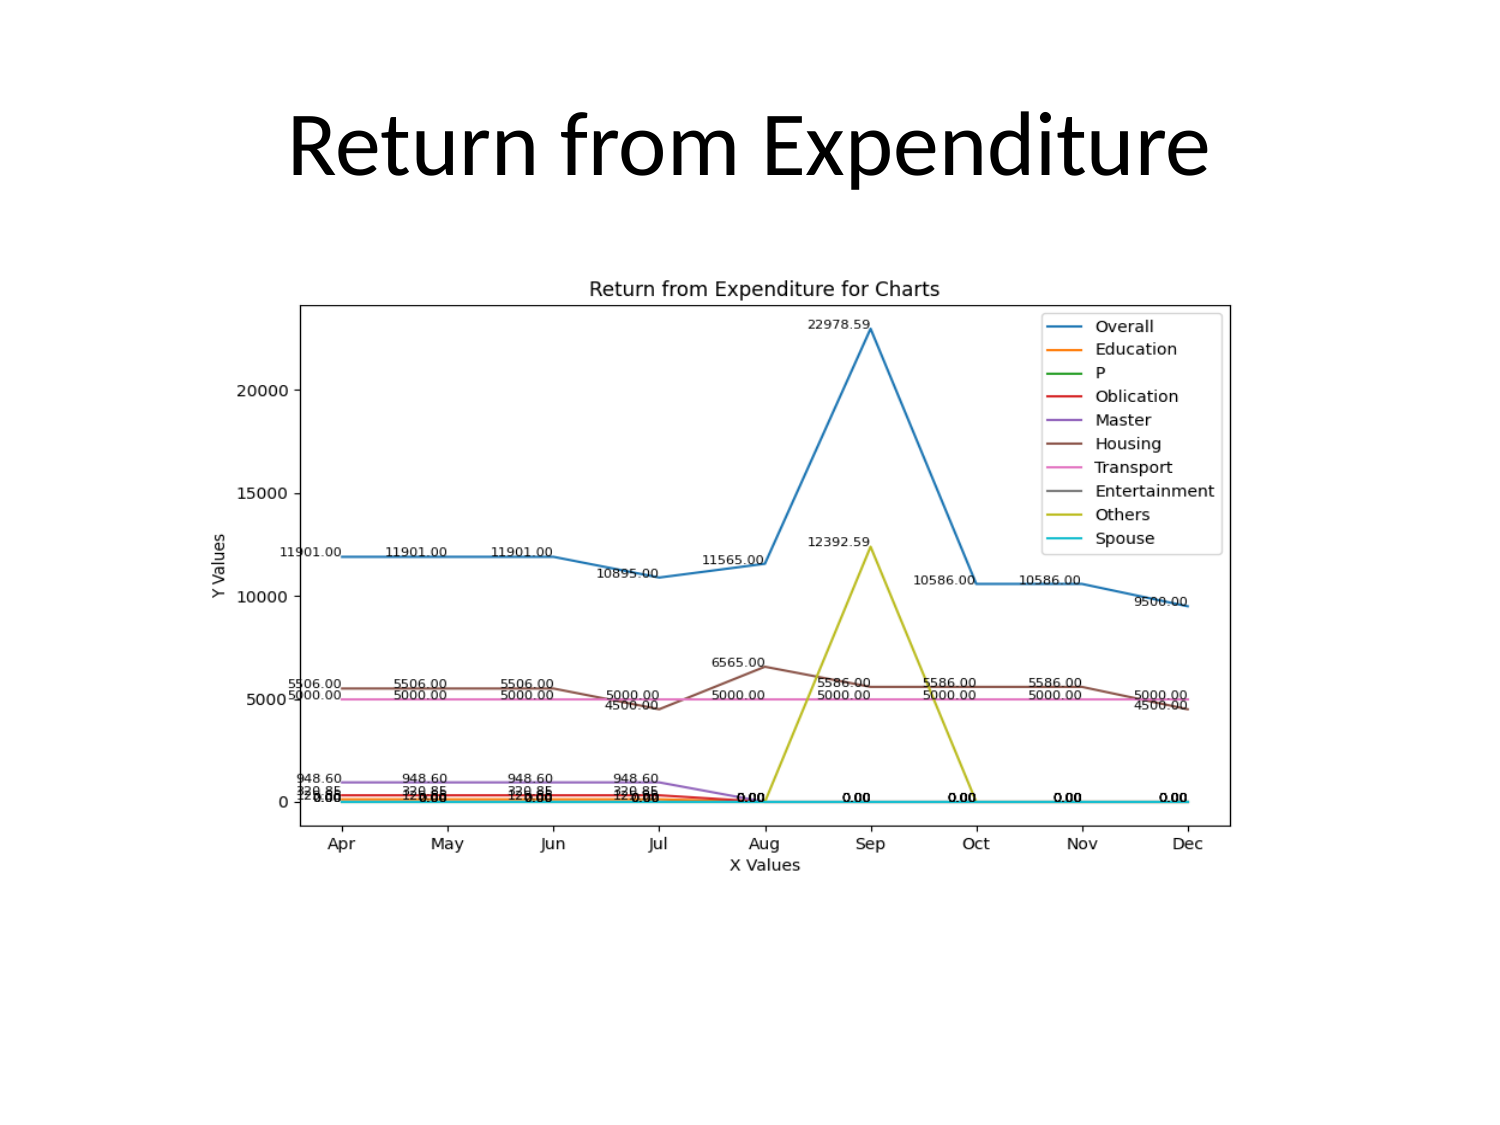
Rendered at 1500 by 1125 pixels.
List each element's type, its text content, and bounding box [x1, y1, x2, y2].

picture [149, 224, 1351, 901]
title Return from Expenditure [75, 45, 1425, 233]
